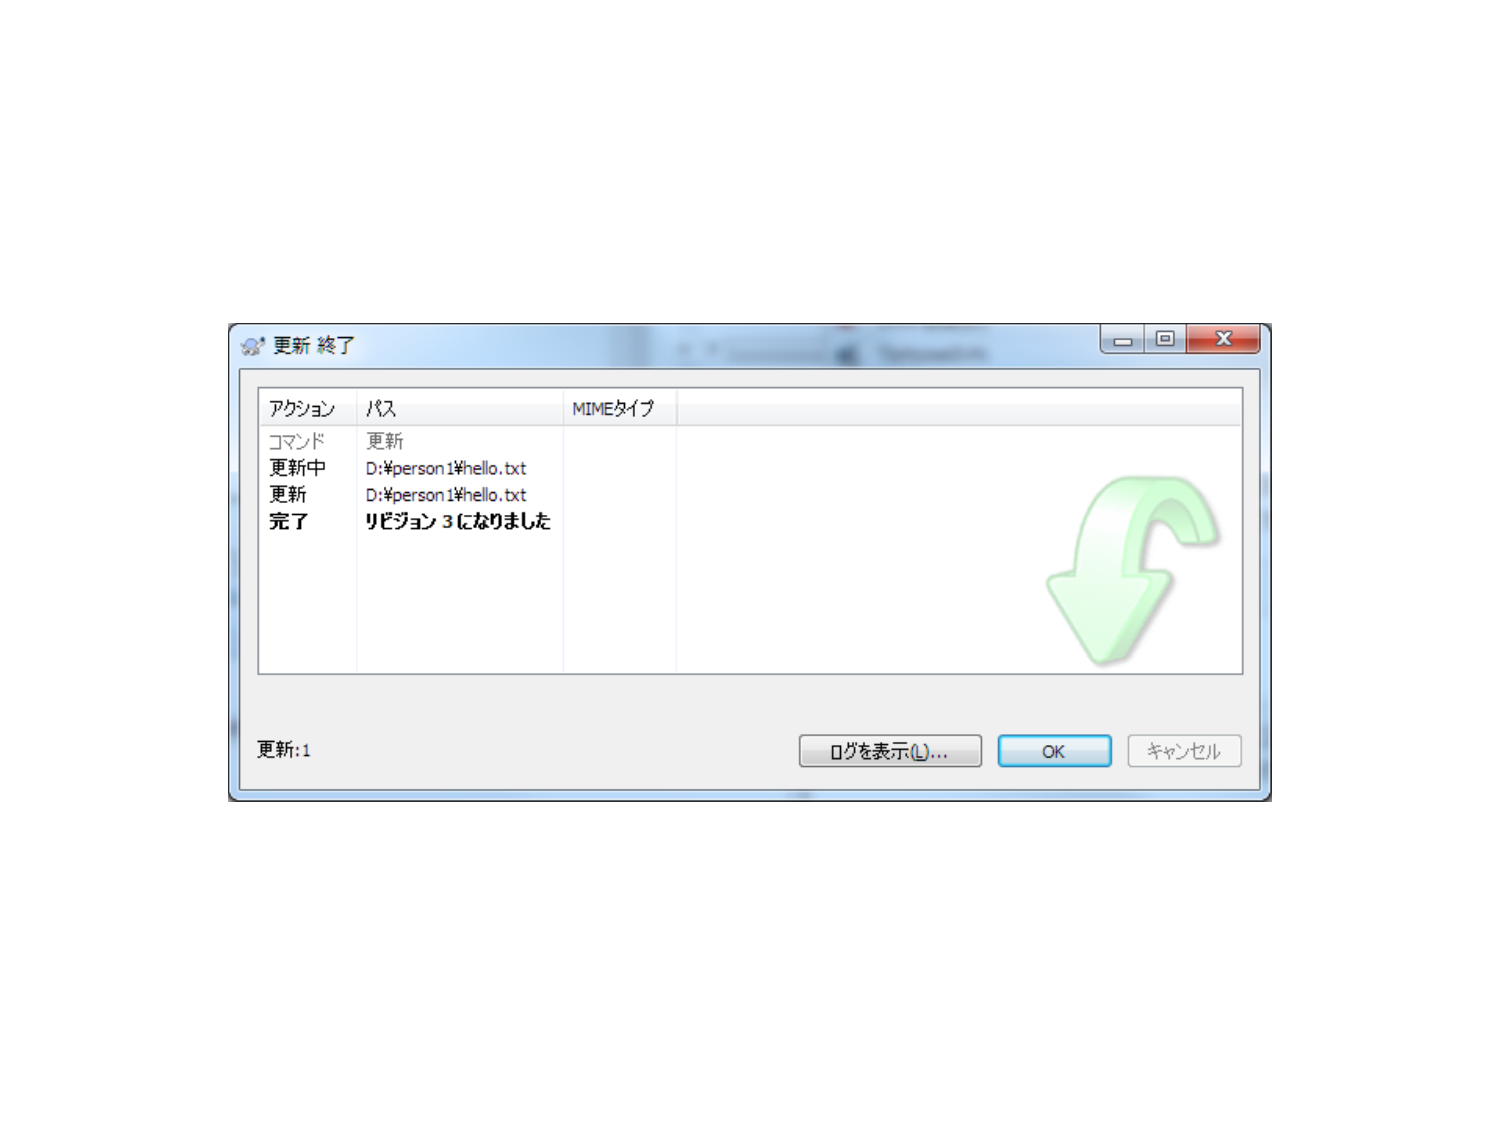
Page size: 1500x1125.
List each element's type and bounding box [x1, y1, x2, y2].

picture [228, 323, 1272, 802]
